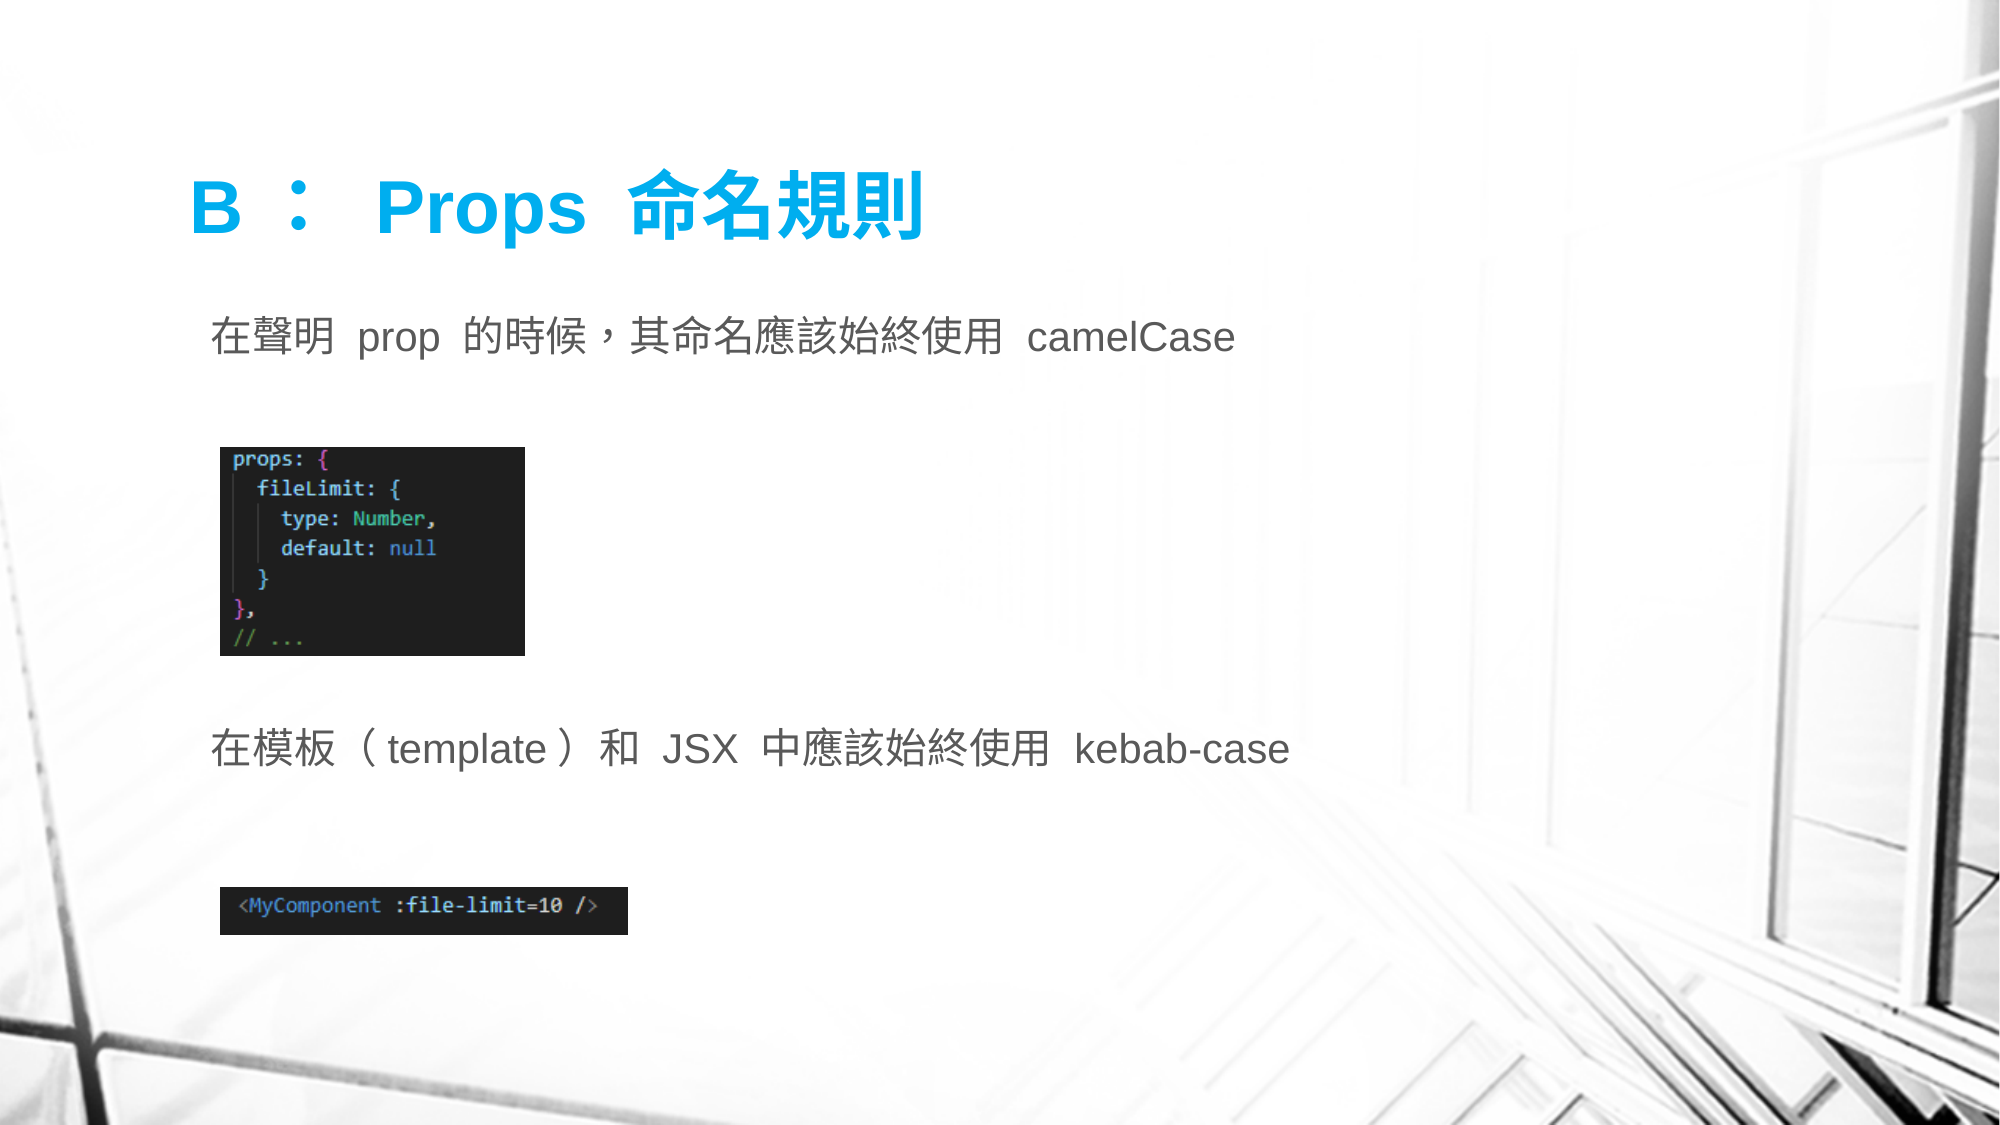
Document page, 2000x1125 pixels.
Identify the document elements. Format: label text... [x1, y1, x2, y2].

title B： Props 命名規則 [174, 87, 1600, 263]
list 在聲明 prop 的時候，其命名應該始終使用 camelCase 在模板（template）和 JSX 中應該始終使用 kebab-case [174, 299, 1600, 988]
picture [0, 0, 2000, 1125]
